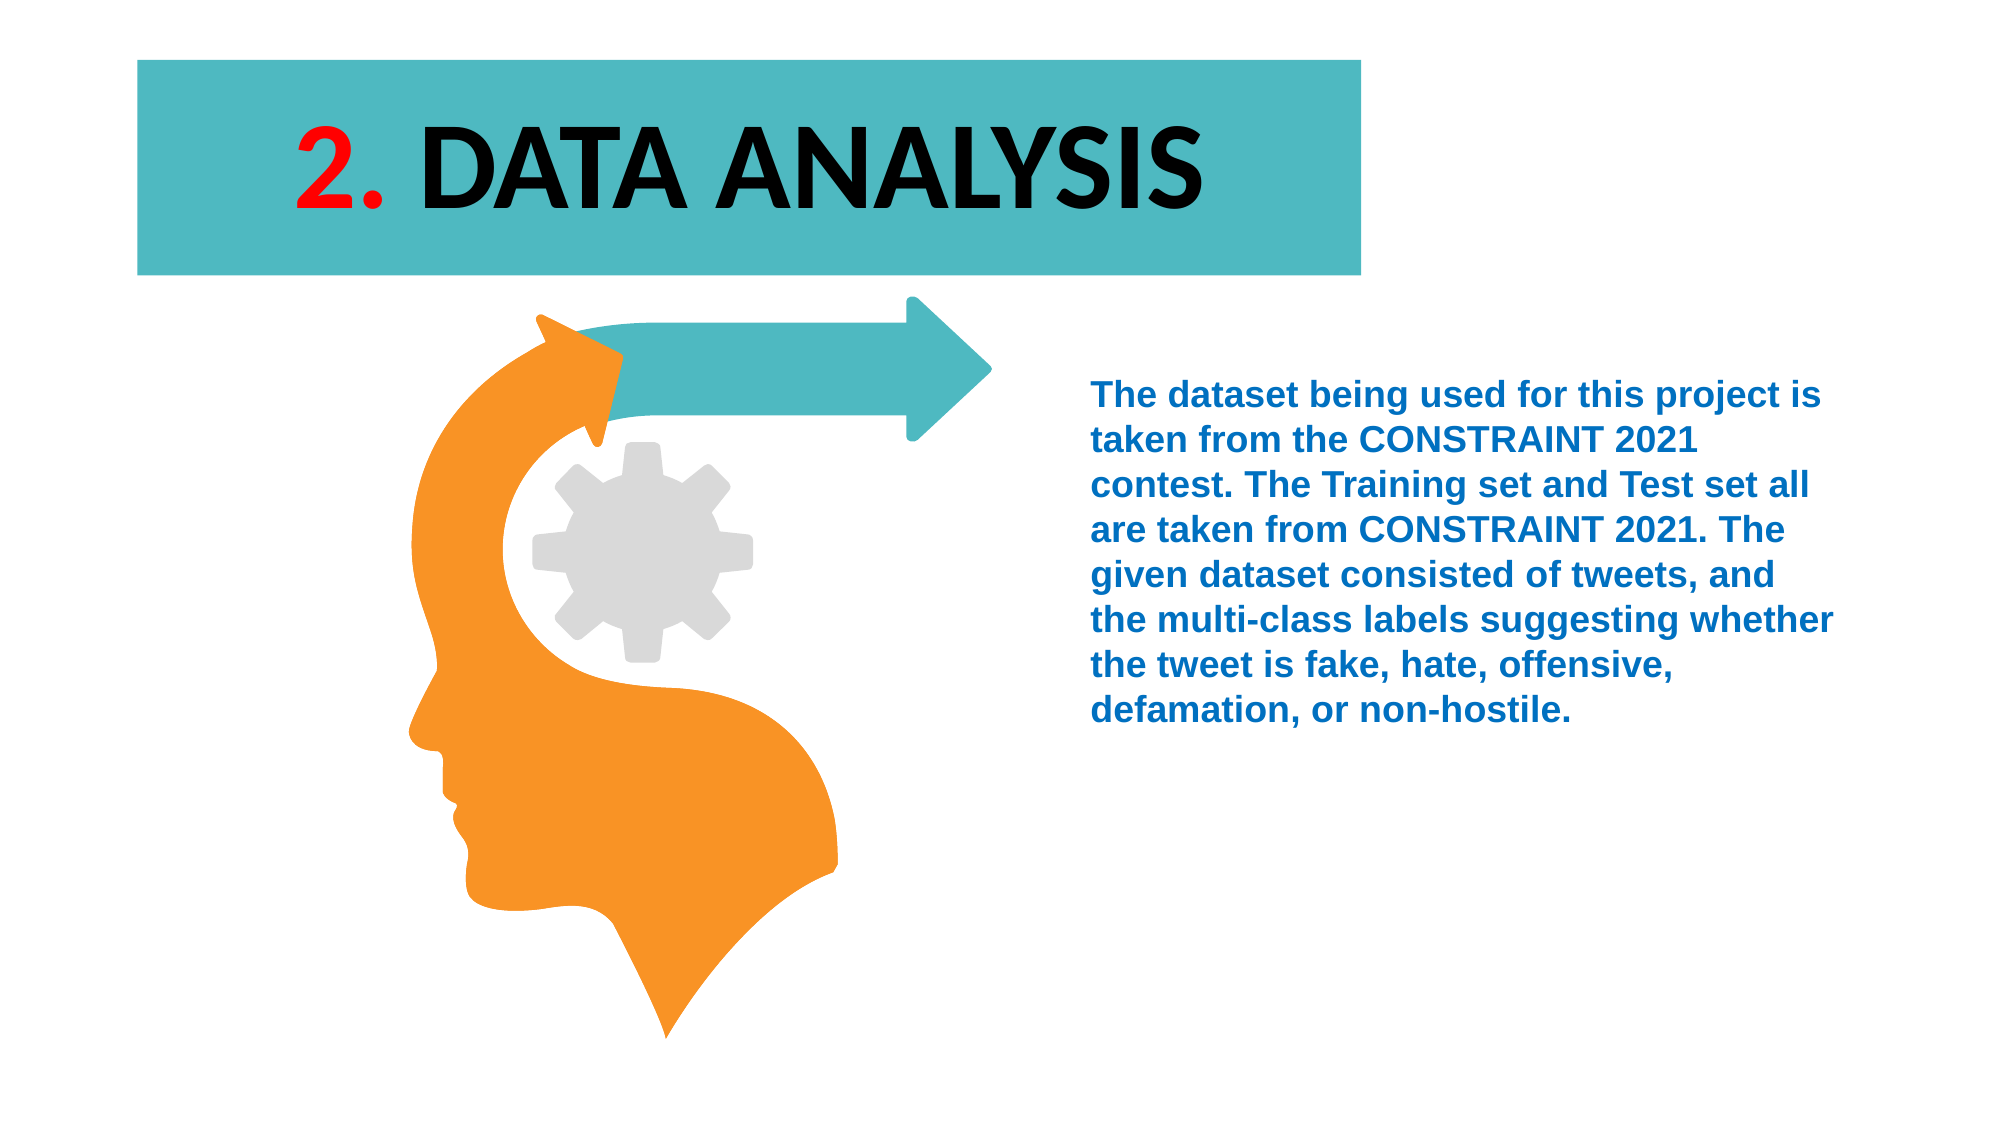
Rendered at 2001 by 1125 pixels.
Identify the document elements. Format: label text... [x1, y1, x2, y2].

text_box [408, 314, 838, 1039]
title 2. DATA ANALYSIS [137, 59, 1362, 276]
text_box [532, 442, 754, 663]
text_box [577, 296, 992, 442]
text_box The dataset being used for this project is taken from the CONSTRAINT 2021 contest. The Training set and Test set all are taken from CONSTRAINT 2021. The given dataset consisted of tweets, and the multi-class labels suggesting whether the tweet is fake, hate, offensive, defamation, or non-hostile. [1075, 362, 1856, 738]
